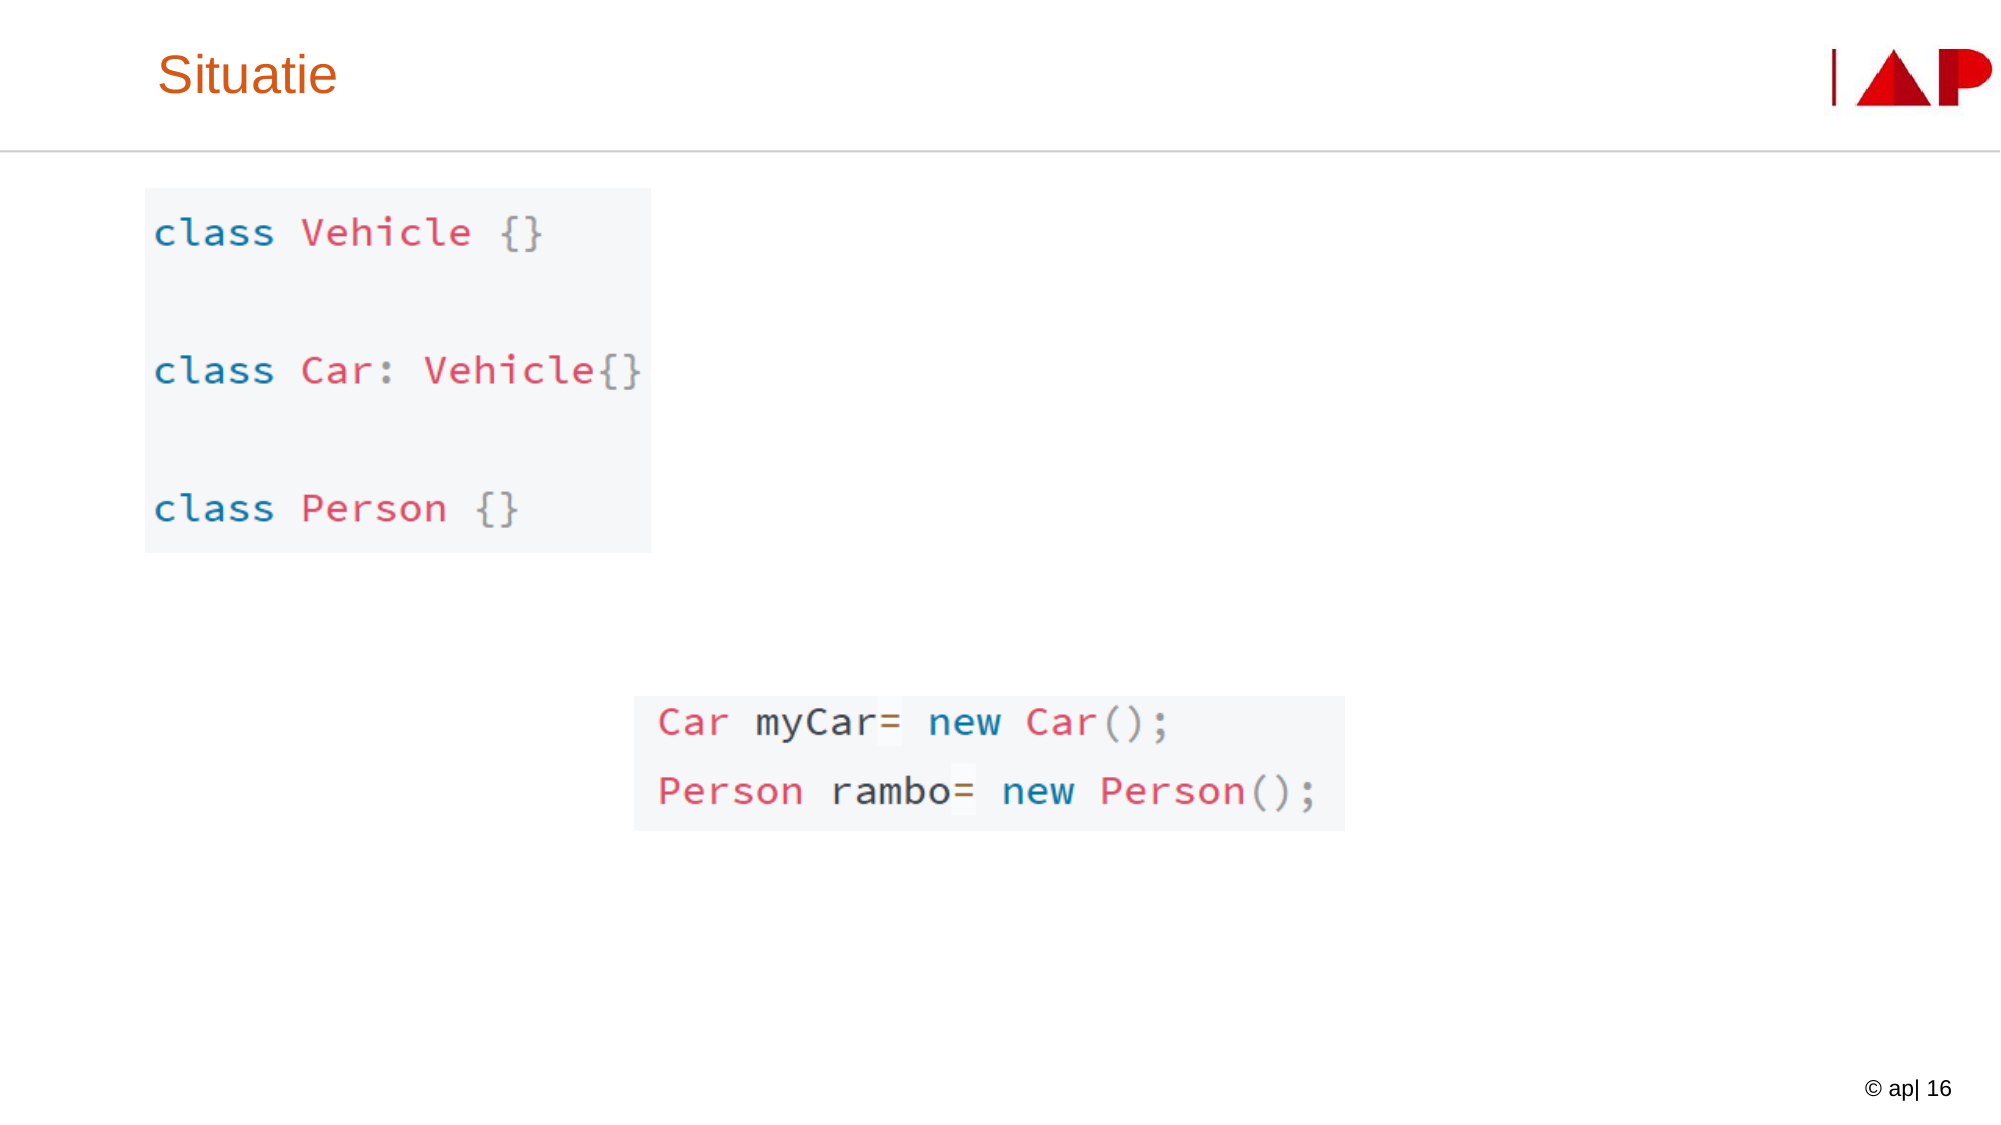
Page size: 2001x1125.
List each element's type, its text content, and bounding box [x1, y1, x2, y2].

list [633, 695, 1346, 831]
picture [1843, 10, 2000, 142]
slide_number © ap| 16 [1425, 1061, 1953, 1113]
title Situatie [157, 0, 1843, 152]
picture [145, 188, 651, 554]
